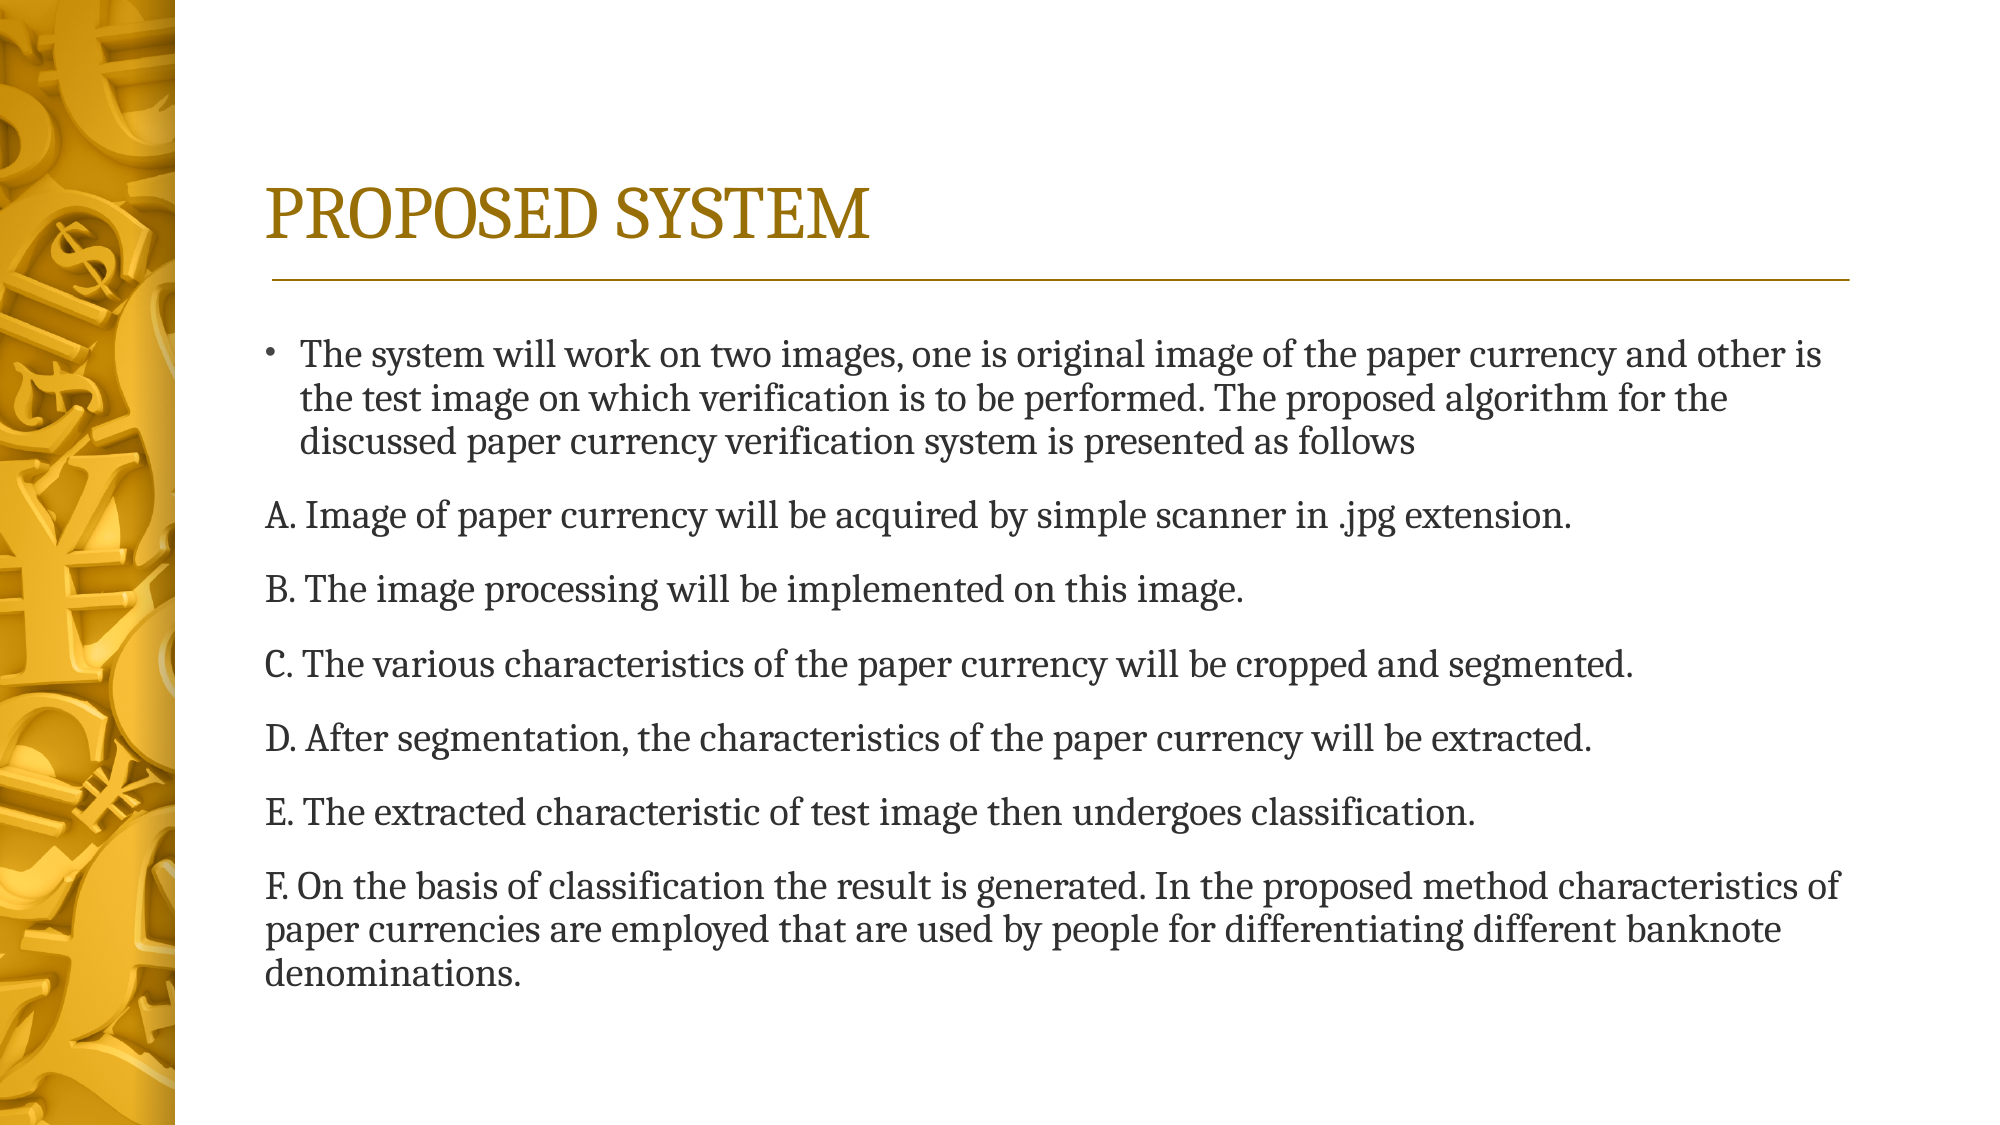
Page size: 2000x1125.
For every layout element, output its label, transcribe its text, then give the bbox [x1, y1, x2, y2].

title PROPOSED SYSTEM [249, 62, 1863, 263]
picture [0, 0, 175, 1125]
list The system will work on two images, one is original image of the paper currency and other is the test image on which verification is to be performed. The proposed algorithm for the discussed paper currency verification system is presented as follows A. Image of paper currency will be acquired by simple scanner in .jpg extension. B. The image processing will be implemented on this image. C. The various characteristics of the paper currency will be cropped and segmented. D. After segmentation, the characteristics of the paper currency will be extracted. E. The extracted characteristic of test image then undergoes classification. F. On the basis of classification the result is generated. In the proposed method characteristics of paper currencies are employed that are used by people for differentiating different banknote denominations. [249, 324, 1863, 1012]
